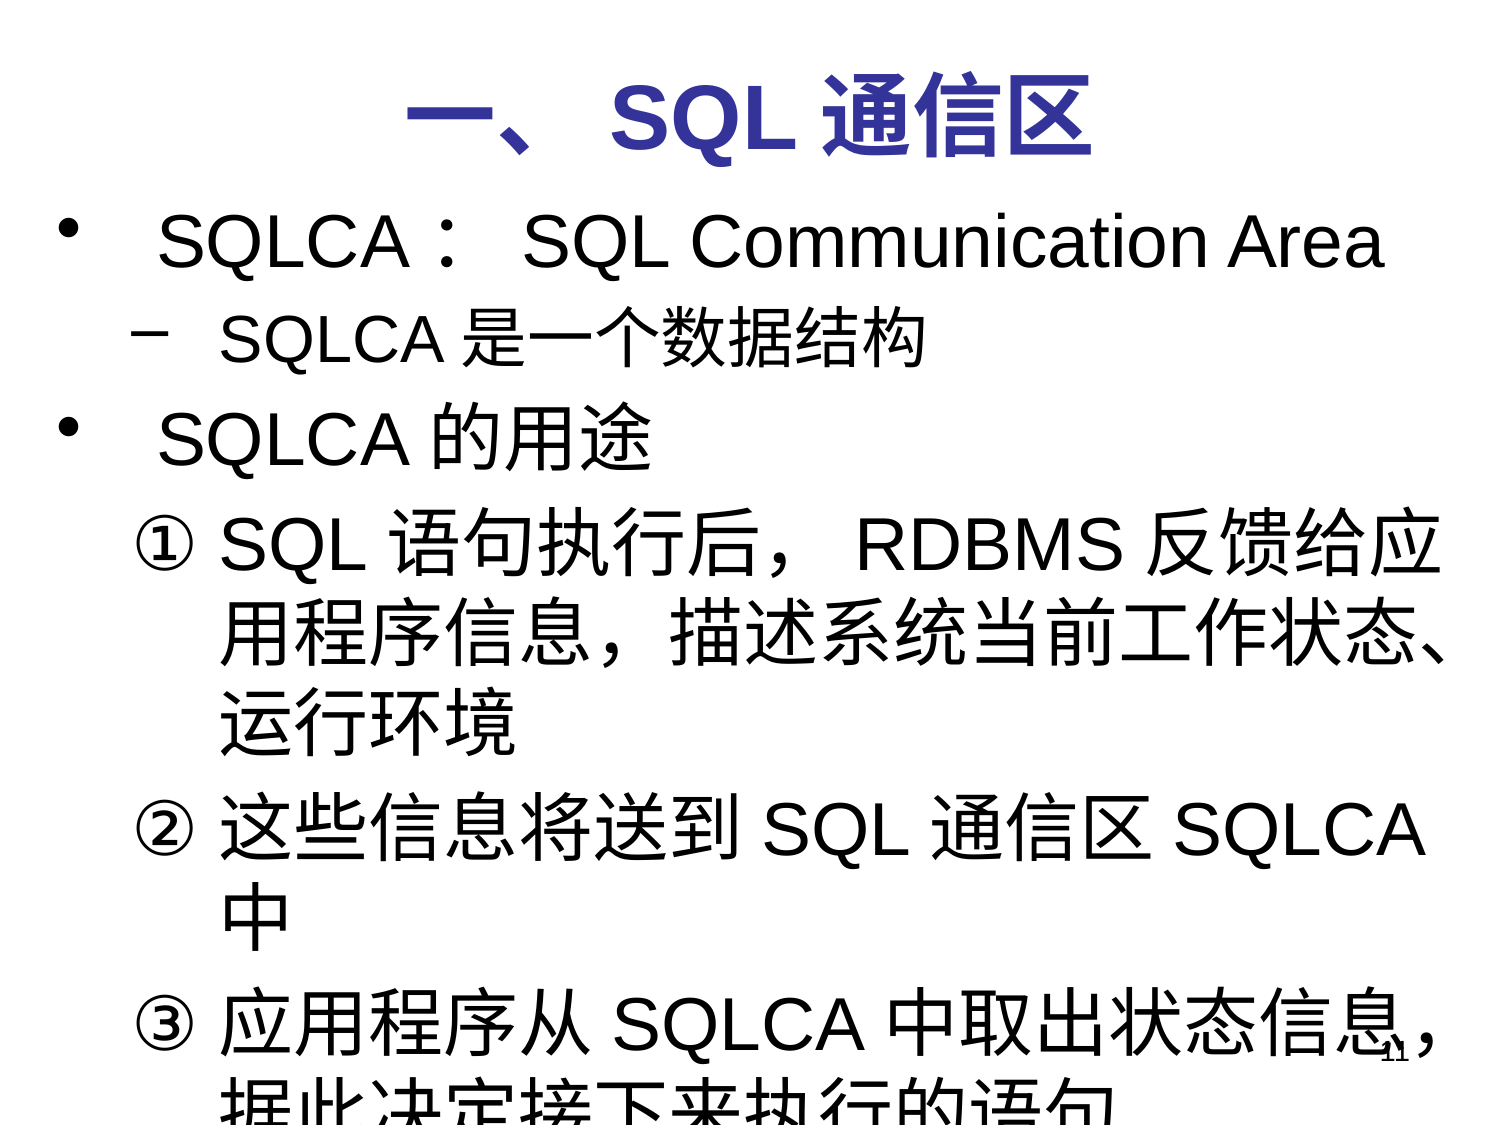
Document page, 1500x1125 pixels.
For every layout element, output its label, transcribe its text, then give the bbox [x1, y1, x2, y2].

slide_number 11 [1074, 1059, 1426, 1103]
title 一、SQL通信区 [75, 19, 1425, 184]
list SQLCA：SQL Communication Area SQLCA是一个数据结构 SQLCA的用途 SQL语句执行后，RDBMS反馈给应用程序信息，描述系统当前工作状态、运行环境 这些信息将送到SQL通信区SQLCA中 应用程序从SQLCA中取出状态信息，据此决定接下来执行的语句 [41, 184, 1471, 1059]
